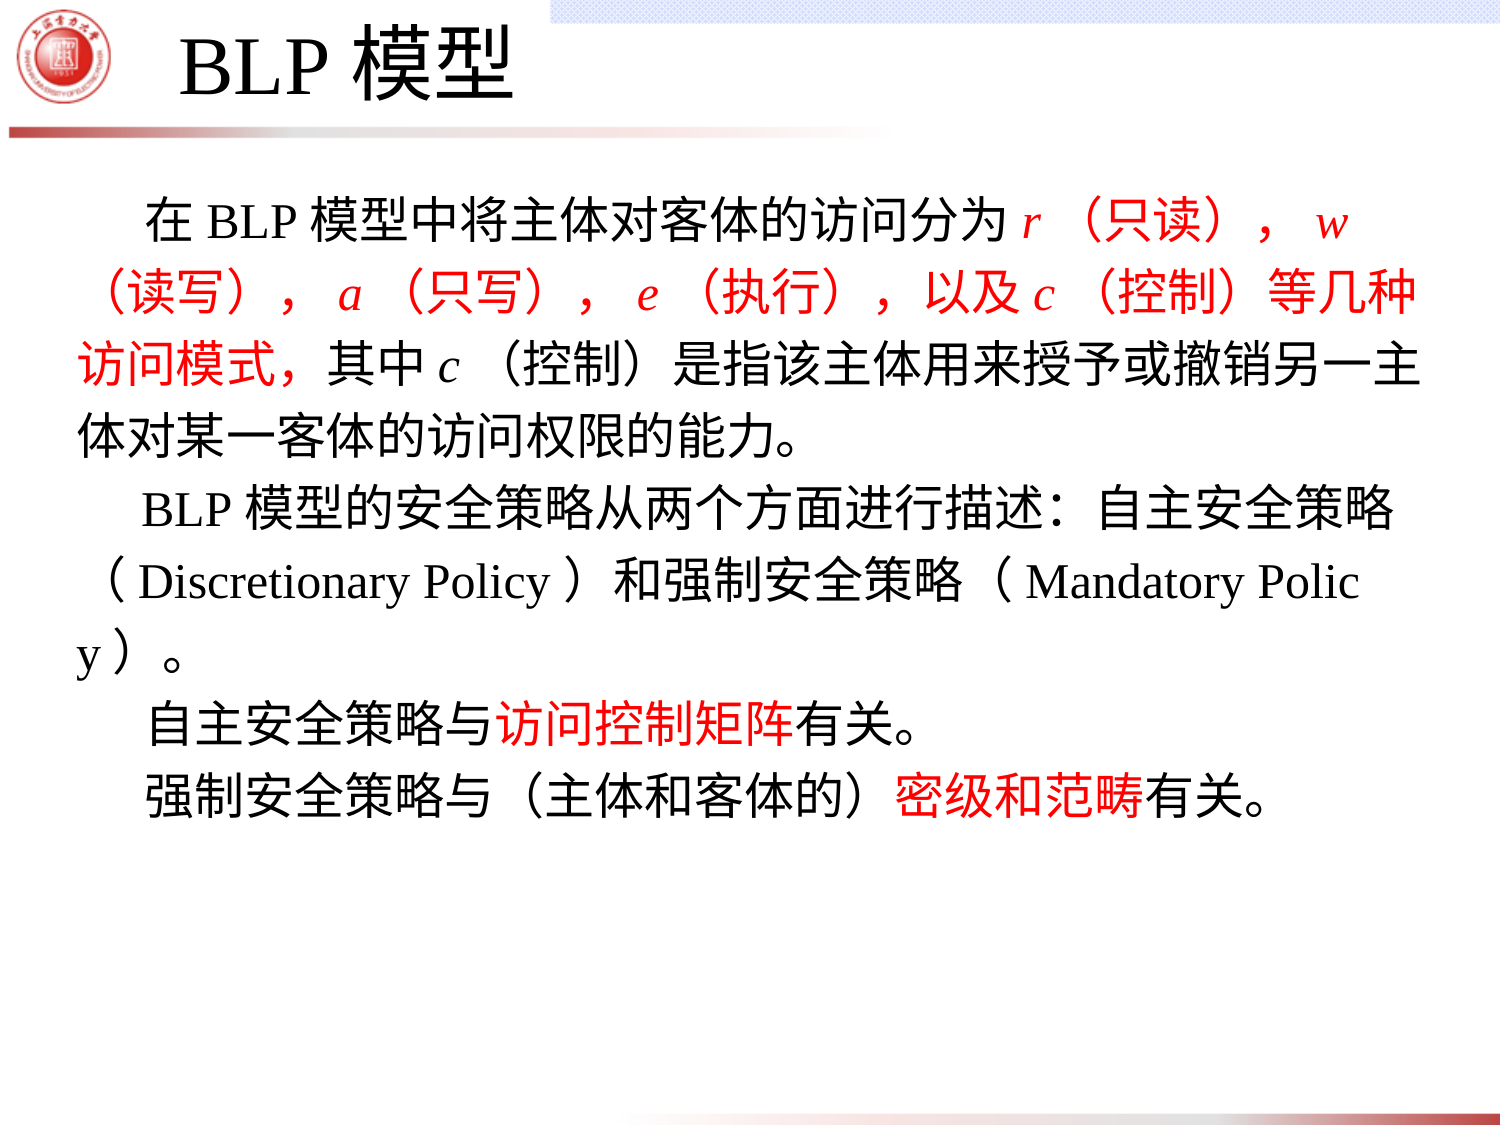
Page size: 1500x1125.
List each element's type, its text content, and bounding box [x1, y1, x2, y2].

text_box BLP模型 [163, 28, 1347, 119]
text_box 在BLP模型中将主体对客体的访问分为r（只读），w（读写），a（只写），e（执行），以及c（控制）等几种访问模式，其中c（控制）是指该主体用来授予或撤销另一主体对某一客体的访问权限的能力。 BLP模型的安全策略从两个方面进行描述：自主安全策略（Discretionary Policy）和强制安全策略（Mandatory Policy）。 自主安全策略与访问控制矩阵有关。 强制安全策略与（主体和客体的）密级和范畴有关。 [60, 169, 1473, 833]
picture [0, 0, 1500, 1125]
